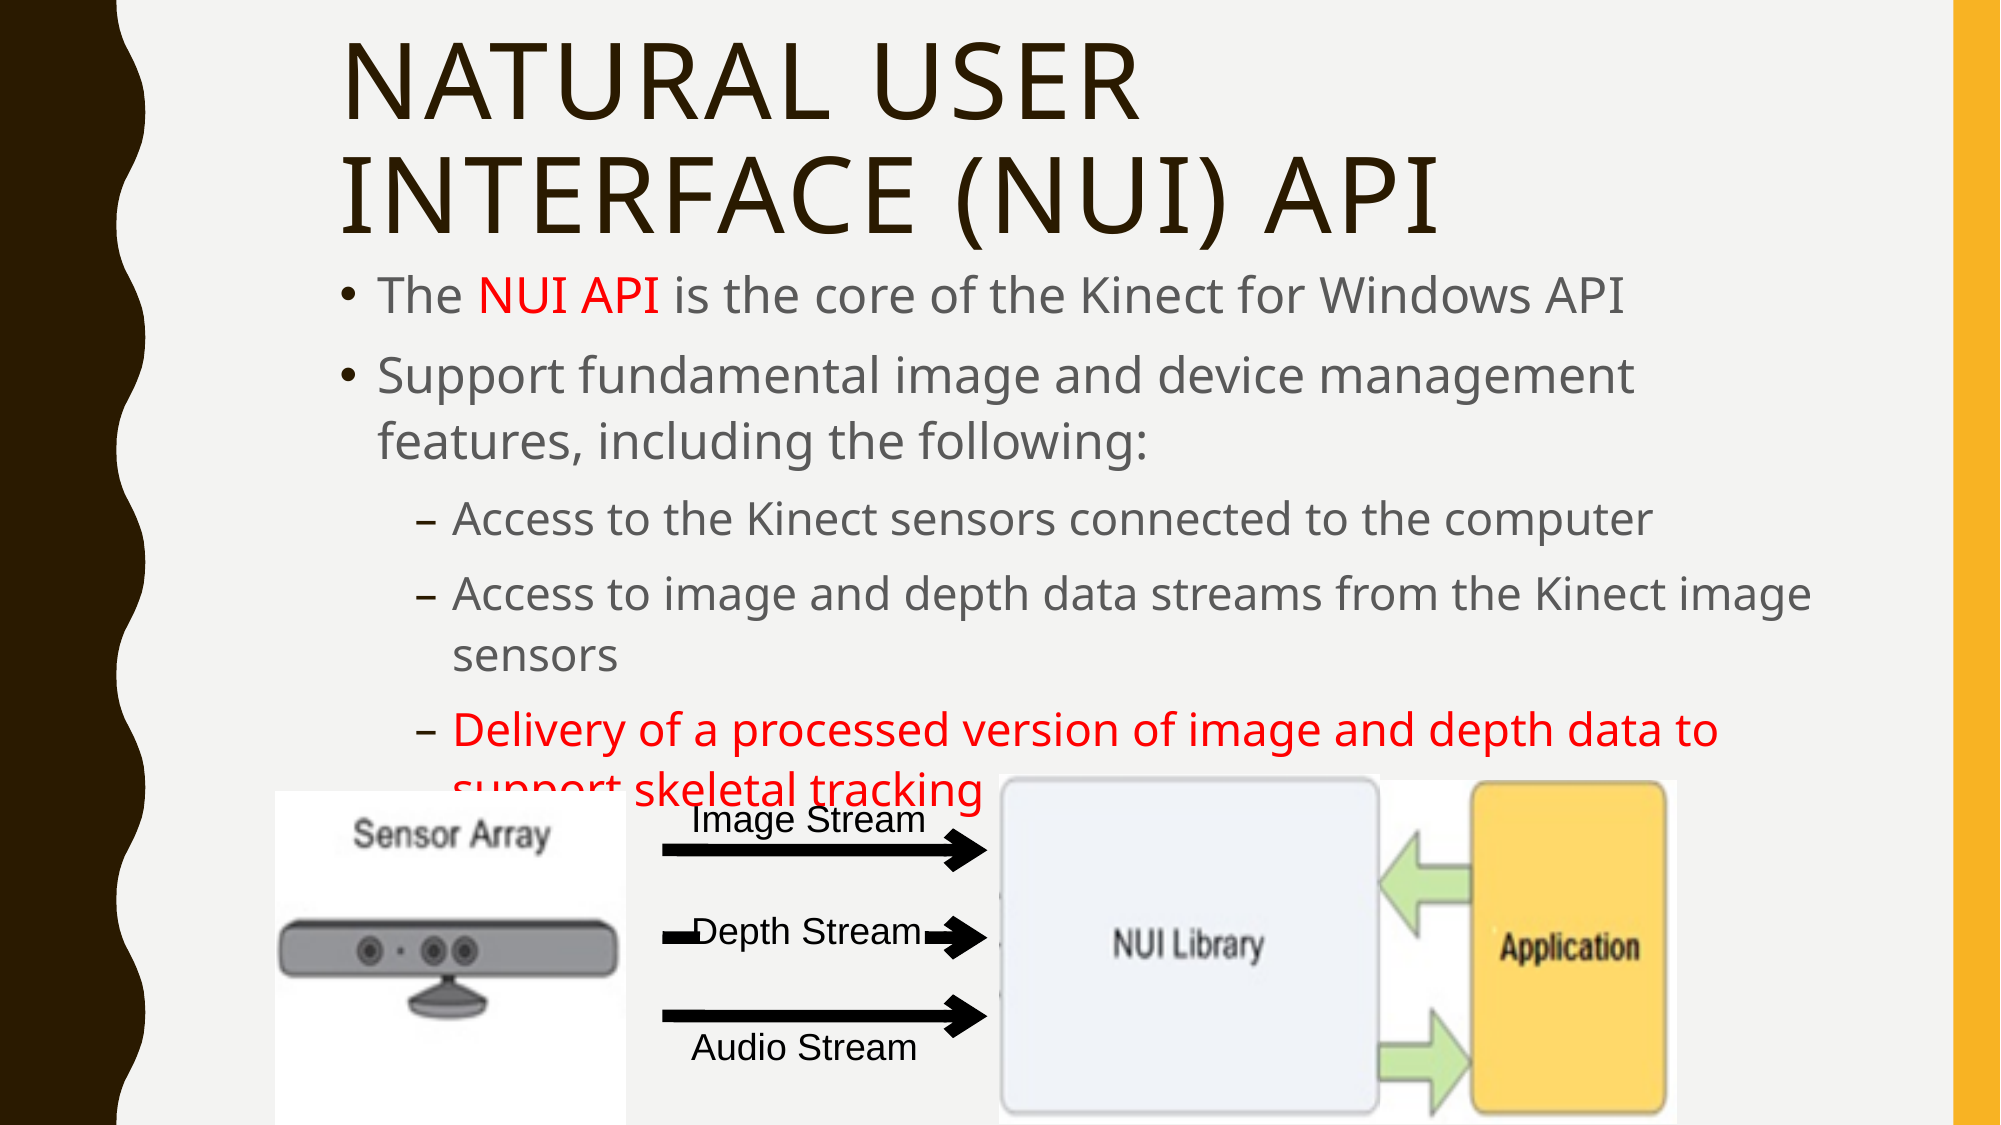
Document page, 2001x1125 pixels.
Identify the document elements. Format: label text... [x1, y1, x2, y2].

text_box The NUI API is the core of the Kinect for Windows API Support fundamental image and device management features, including the following: Access to the Kinect sensors connected to the computer Access to image and depth data streams from the Kinect image sensors Delivery of a processed version of image and depth data to support skeletal tracking [324, 249, 1852, 974]
picture [999, 774, 1677, 1124]
text_box Audio Stream [676, 1017, 933, 1076]
text_box Depth Stream [676, 899, 938, 960]
text_box Natural User Interface (NUI) API [324, 20, 1563, 233]
text_box Image Stream [676, 787, 942, 848]
picture [274, 791, 626, 1125]
